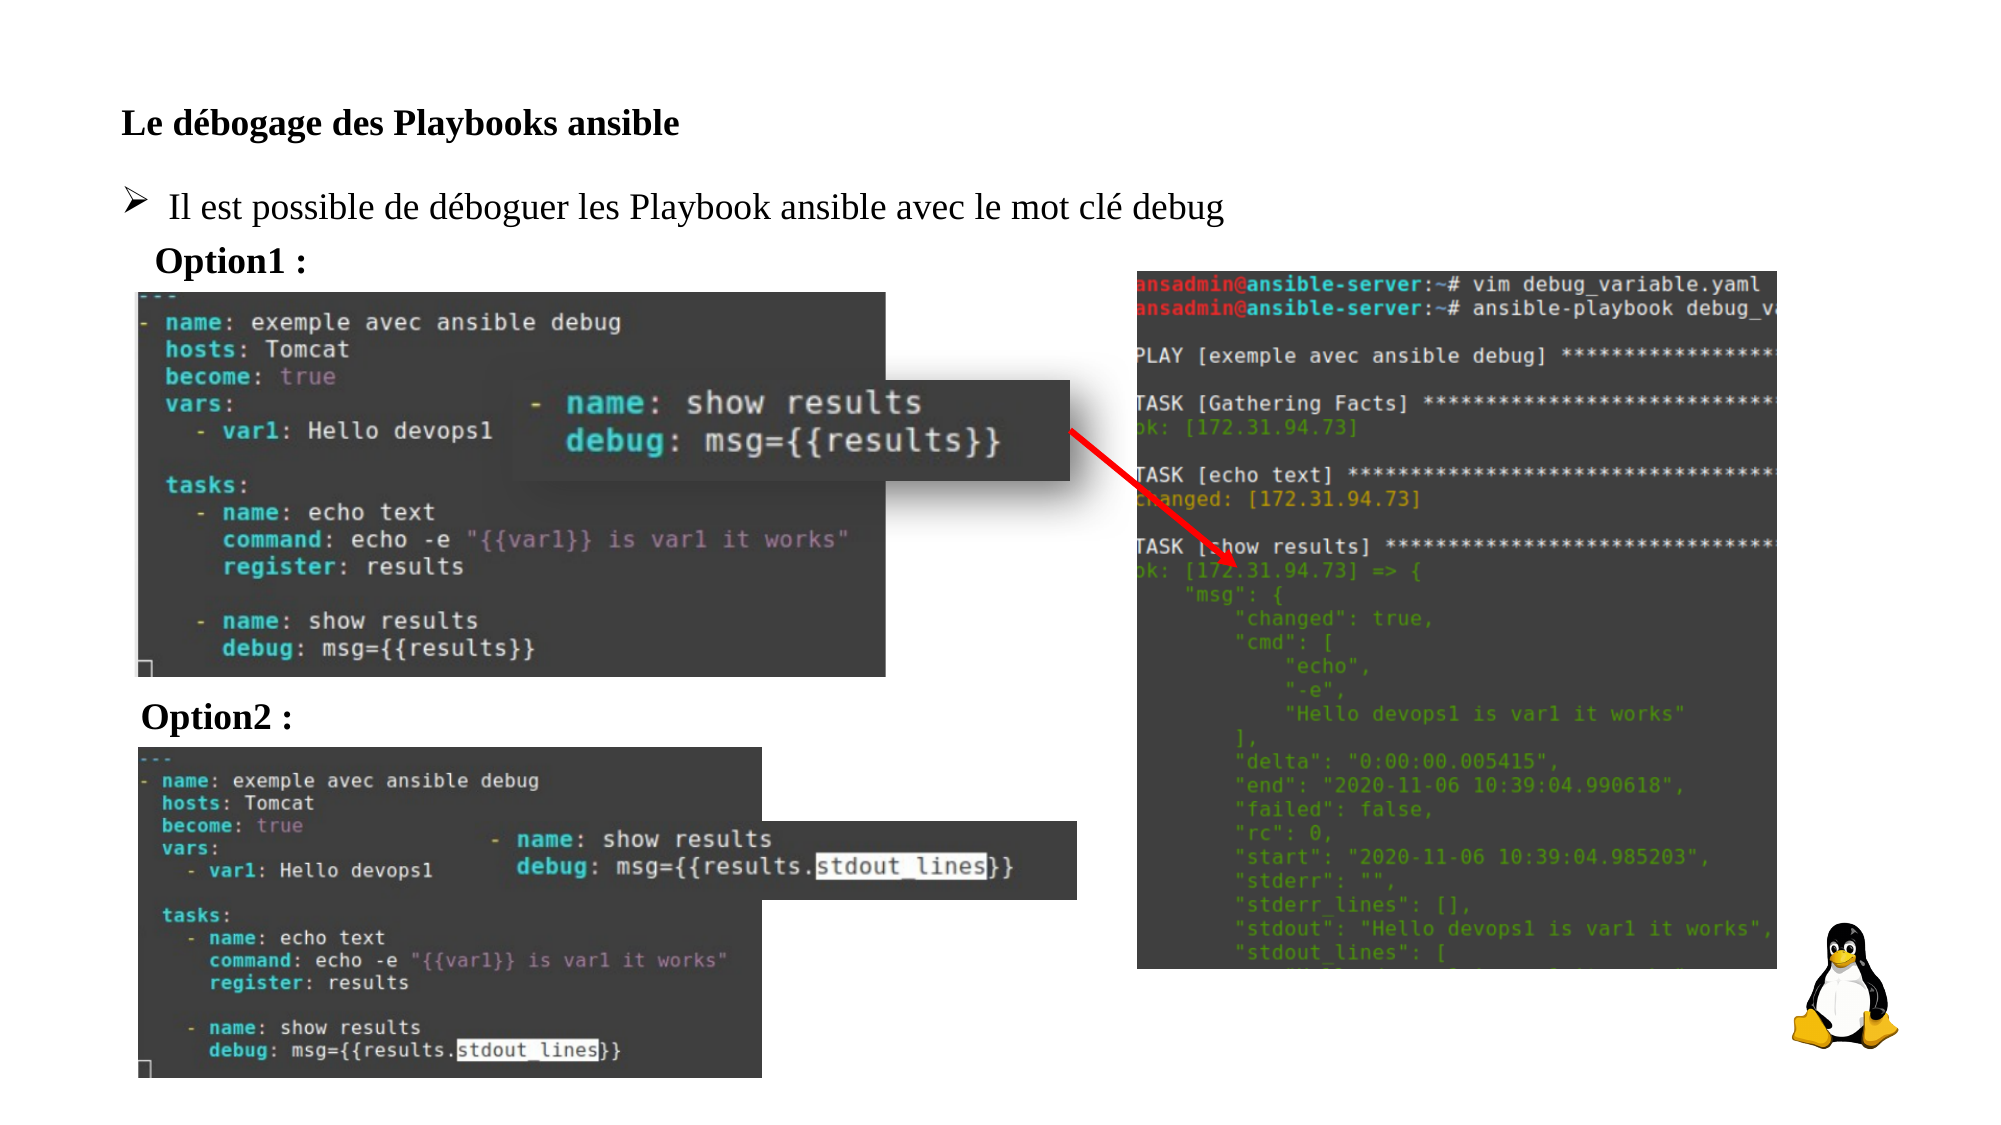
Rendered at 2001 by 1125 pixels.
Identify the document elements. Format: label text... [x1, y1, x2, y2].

picture [134, 292, 1070, 677]
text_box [1070, 430, 1238, 568]
text_box Le débogage des Playbooks ansible [106, 90, 1665, 151]
picture [1787, 912, 1903, 1055]
text_box Option1 : [139, 228, 323, 289]
text_box Option2 : [125, 684, 309, 745]
picture [138, 747, 1077, 1078]
picture [1137, 271, 1777, 969]
text_box Il est possible de déboguer les Playbook ansible avec le mot clé debug [106, 174, 1925, 235]
